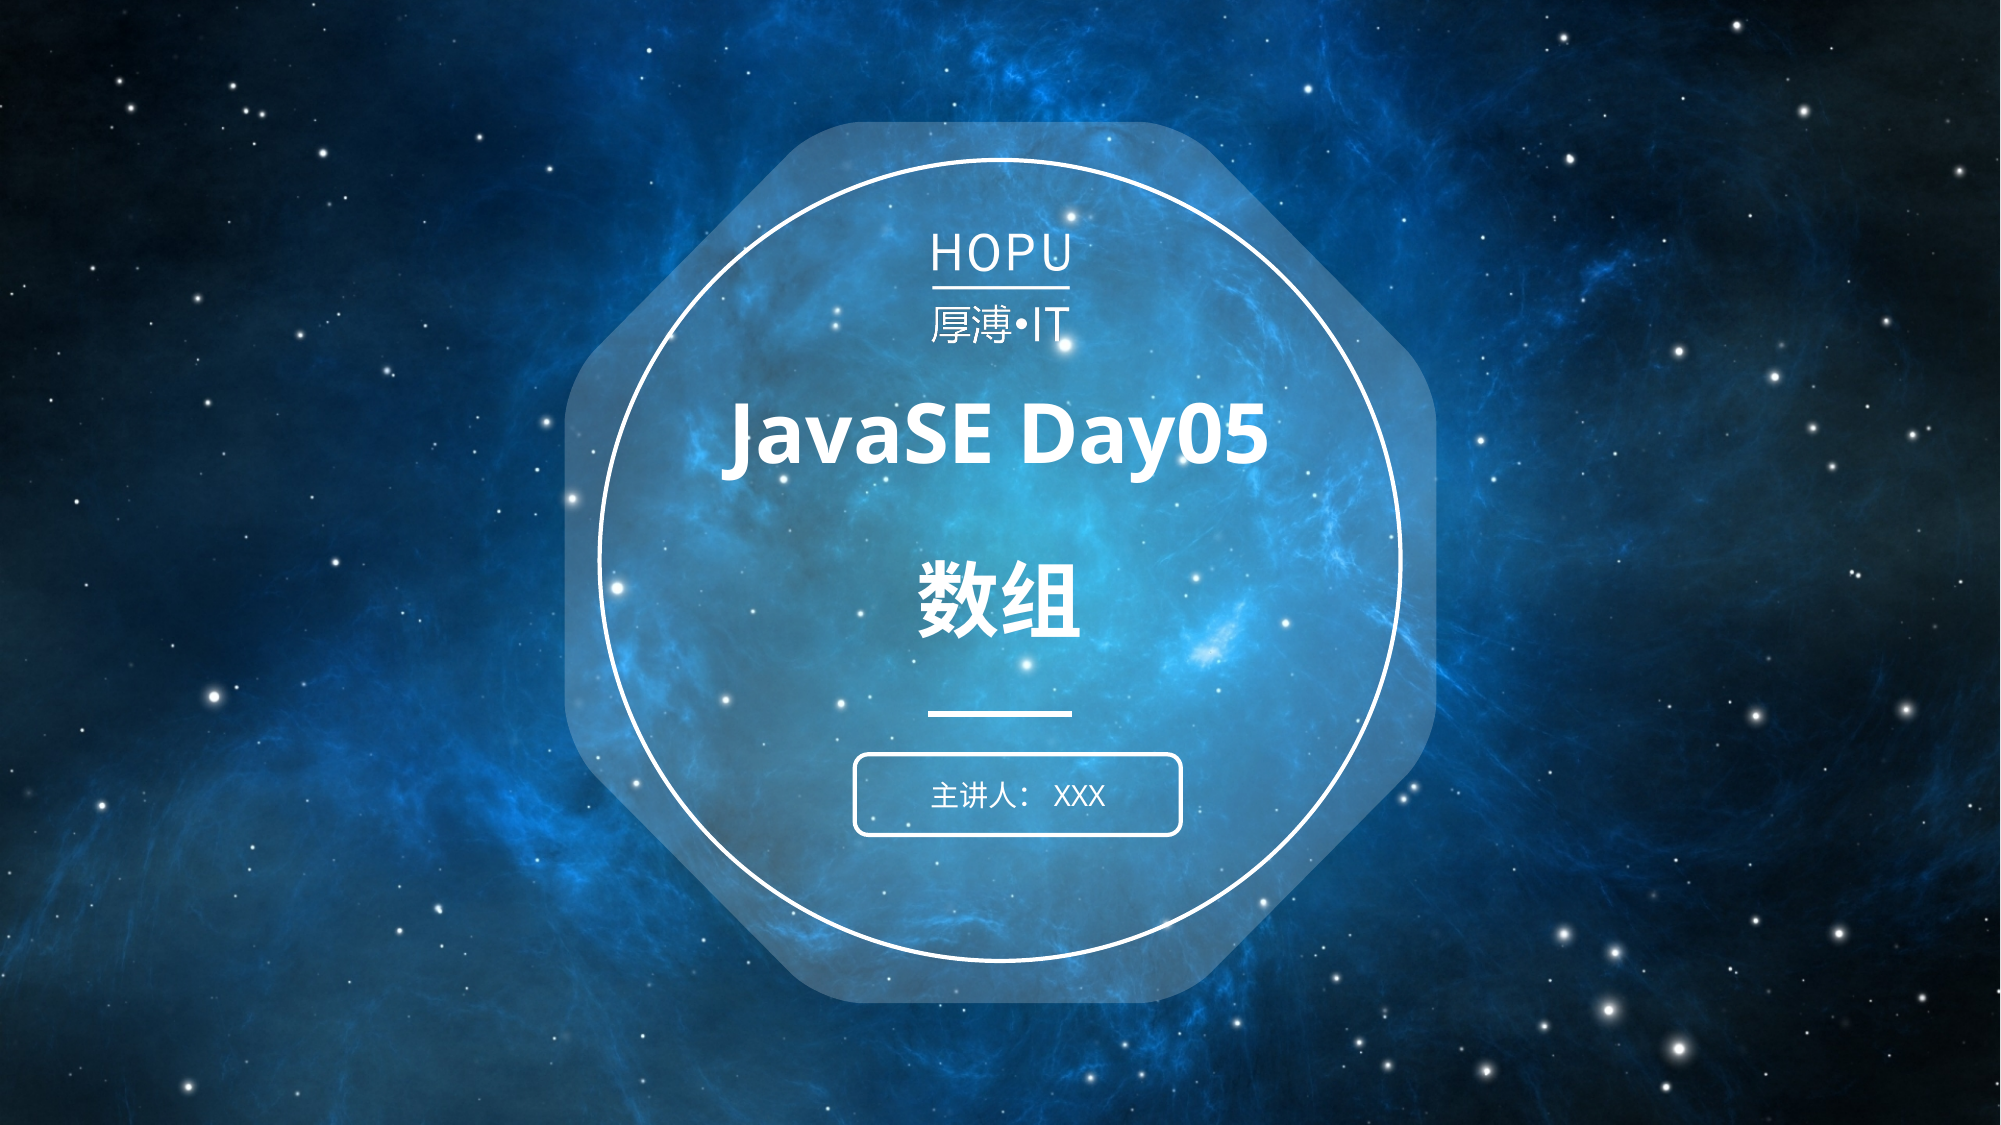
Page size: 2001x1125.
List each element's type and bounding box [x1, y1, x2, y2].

text_box [598, 158, 1402, 962]
picture [0, 0, 2001, 1125]
text_box [564, 121, 1437, 1004]
